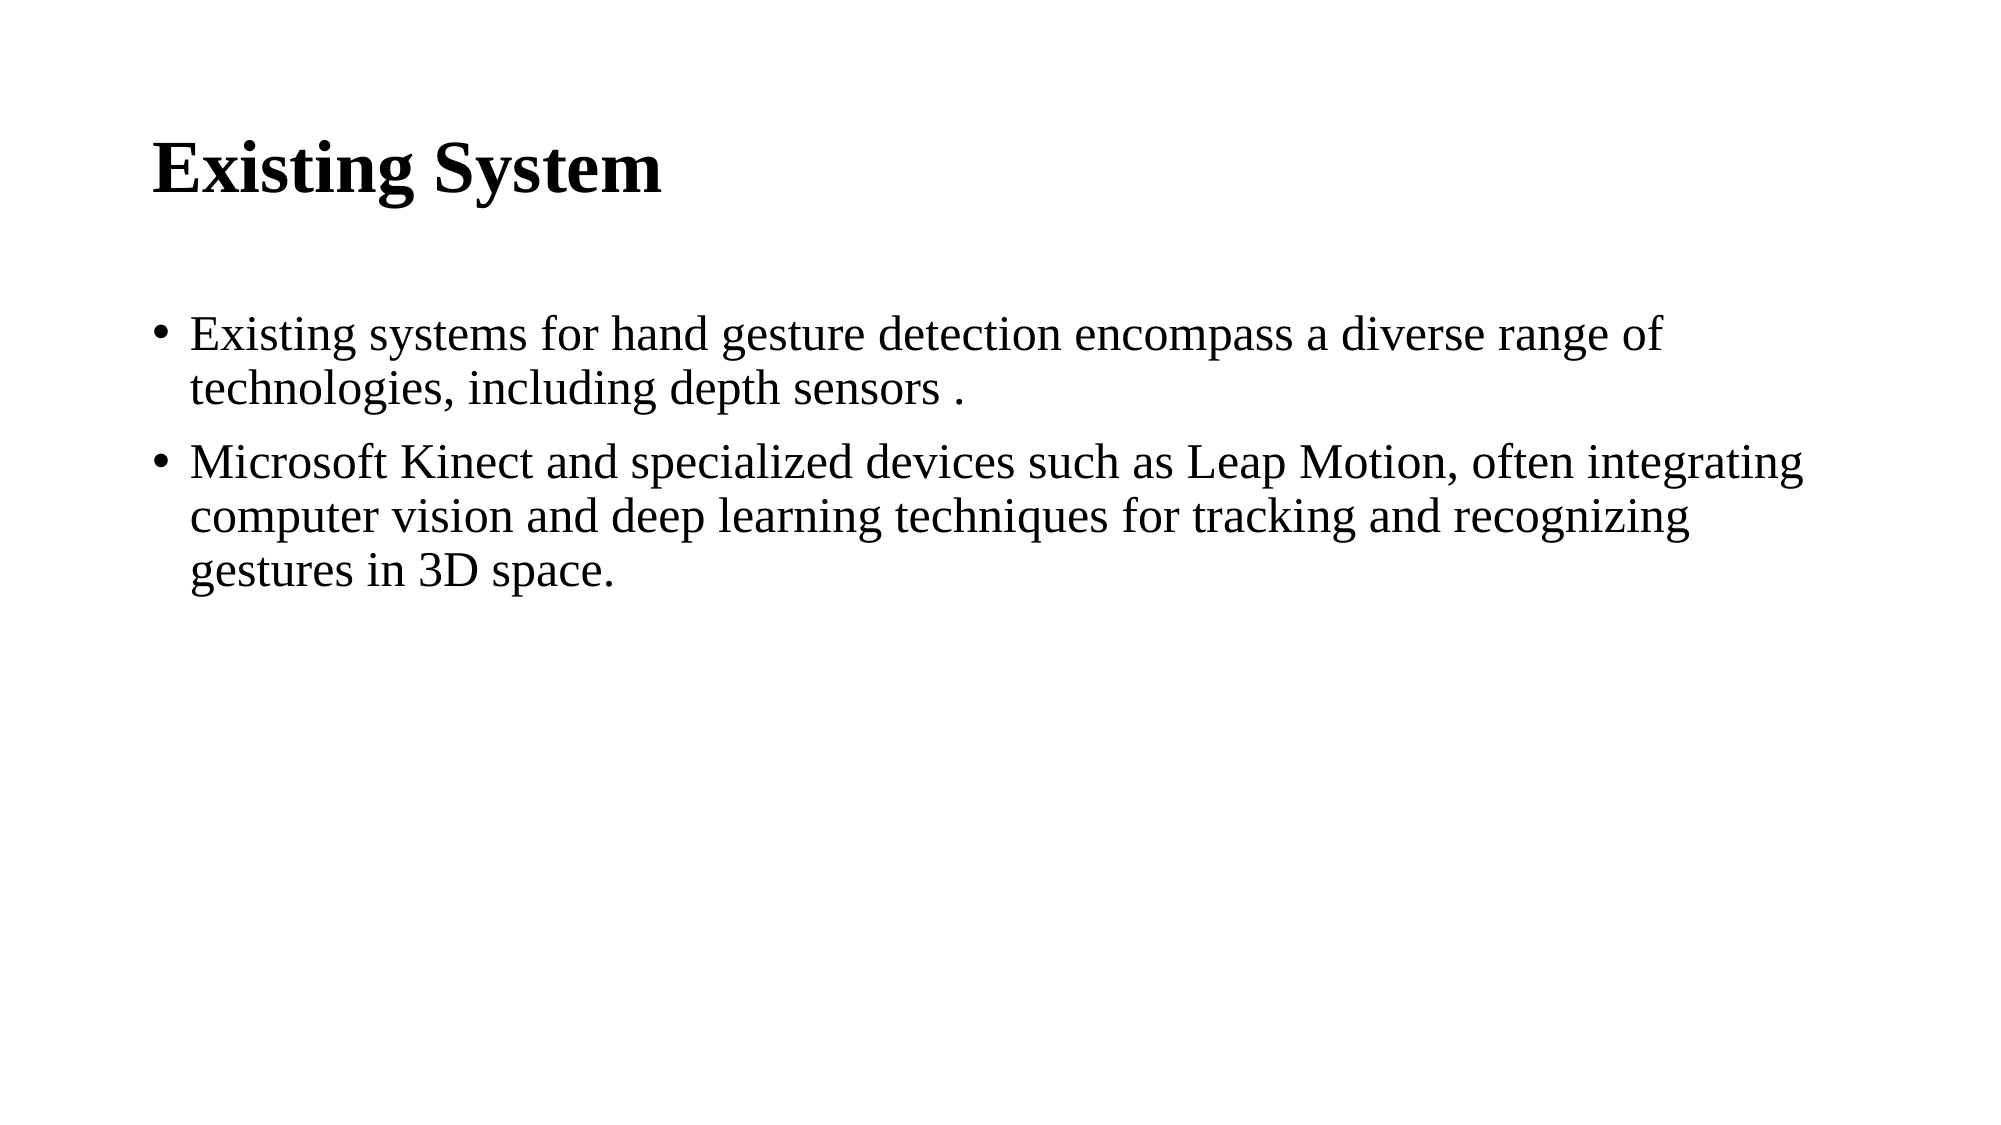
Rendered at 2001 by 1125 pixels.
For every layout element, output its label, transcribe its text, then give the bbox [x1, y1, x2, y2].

title Existing System [137, 59, 1863, 278]
list Existing systems for hand gesture detection encompass a diverse range of technologies, including depth sensors . Microsoft Kinect and specialized devices such as Leap Motion, often integrating computer vision and deep learning techniques for tracking and recognizing gestures in 3D space. [137, 299, 1863, 1014]
